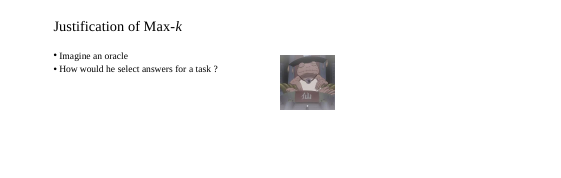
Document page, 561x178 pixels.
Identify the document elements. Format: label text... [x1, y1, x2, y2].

title Justification of Max-k [38, 9, 523, 44]
picture [280, 55, 335, 110]
